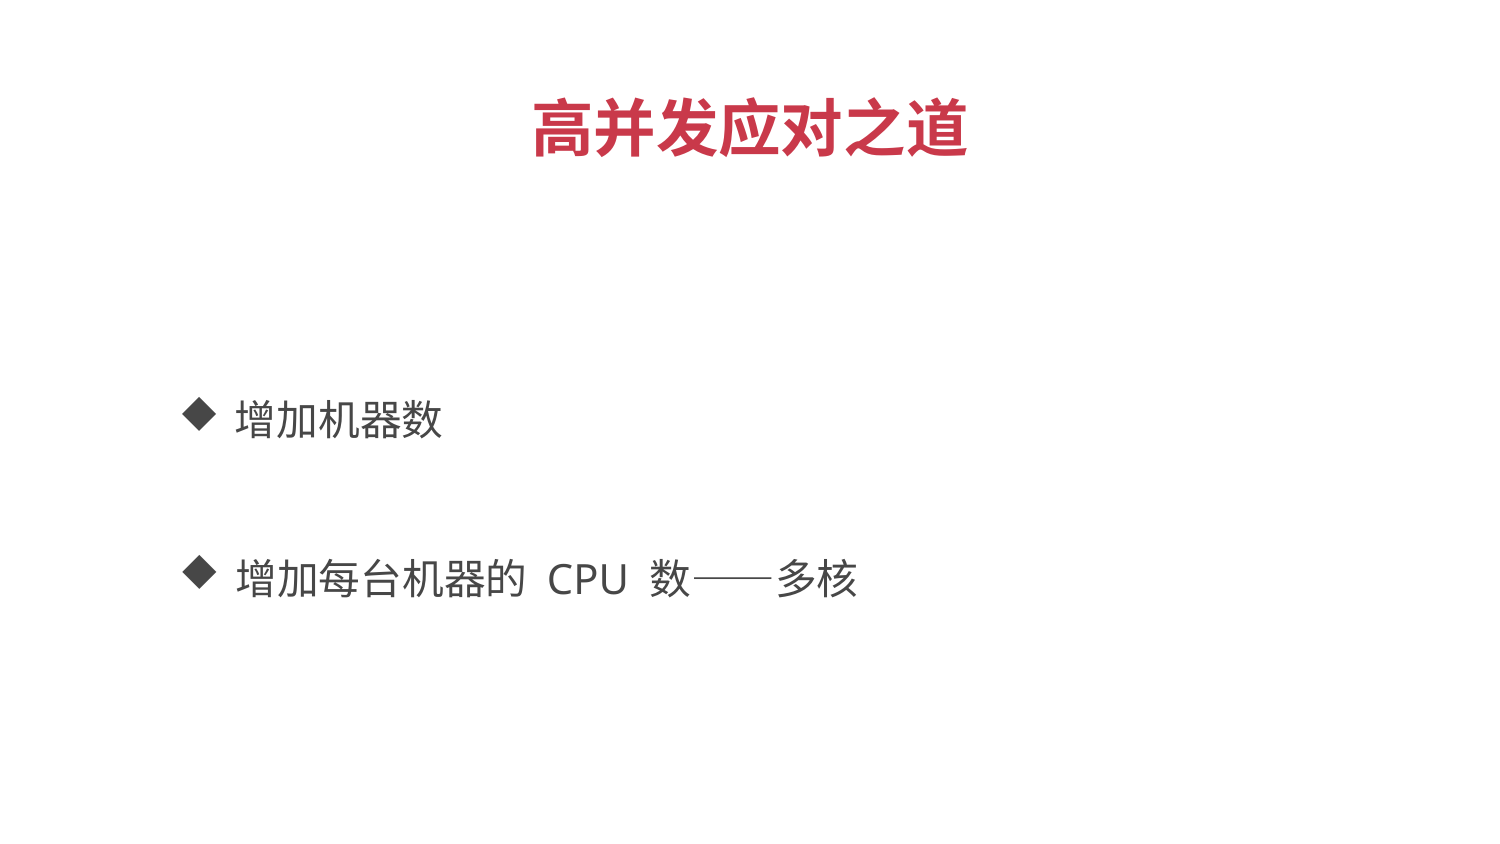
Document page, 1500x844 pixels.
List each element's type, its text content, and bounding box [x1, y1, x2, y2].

text_box 增加机器数 [88, 386, 1388, 452]
text_box 增加每台机器的 CPU 数——多核 [89, 545, 1388, 611]
text_box 高并发应对之道 [0, 81, 1500, 172]
